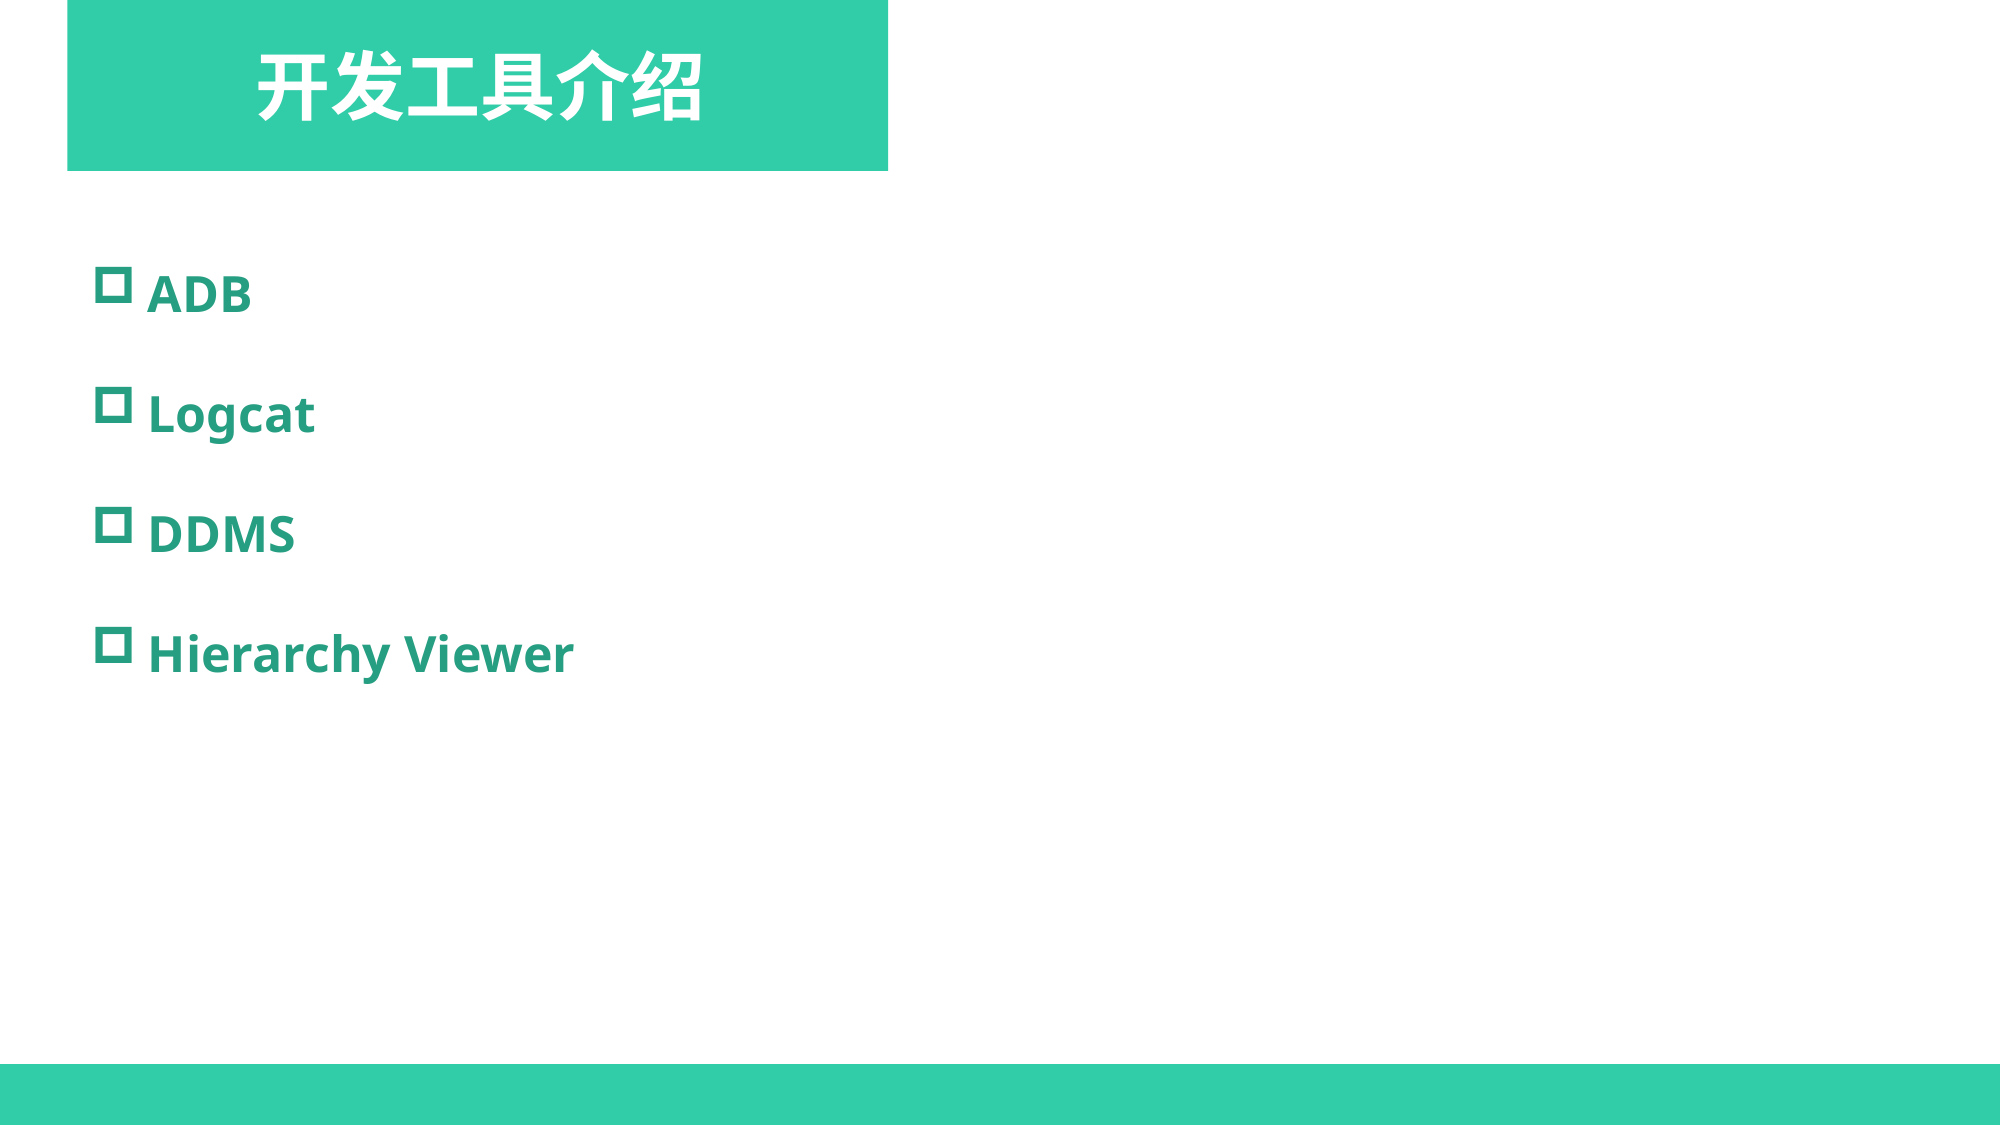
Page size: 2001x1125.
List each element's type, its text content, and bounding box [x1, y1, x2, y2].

text_box [66, 0, 889, 172]
text_box 开发工具介绍 [73, 32, 889, 138]
text_box ADB Logcat DDMS Hierarchy Viewer [76, 254, 591, 690]
